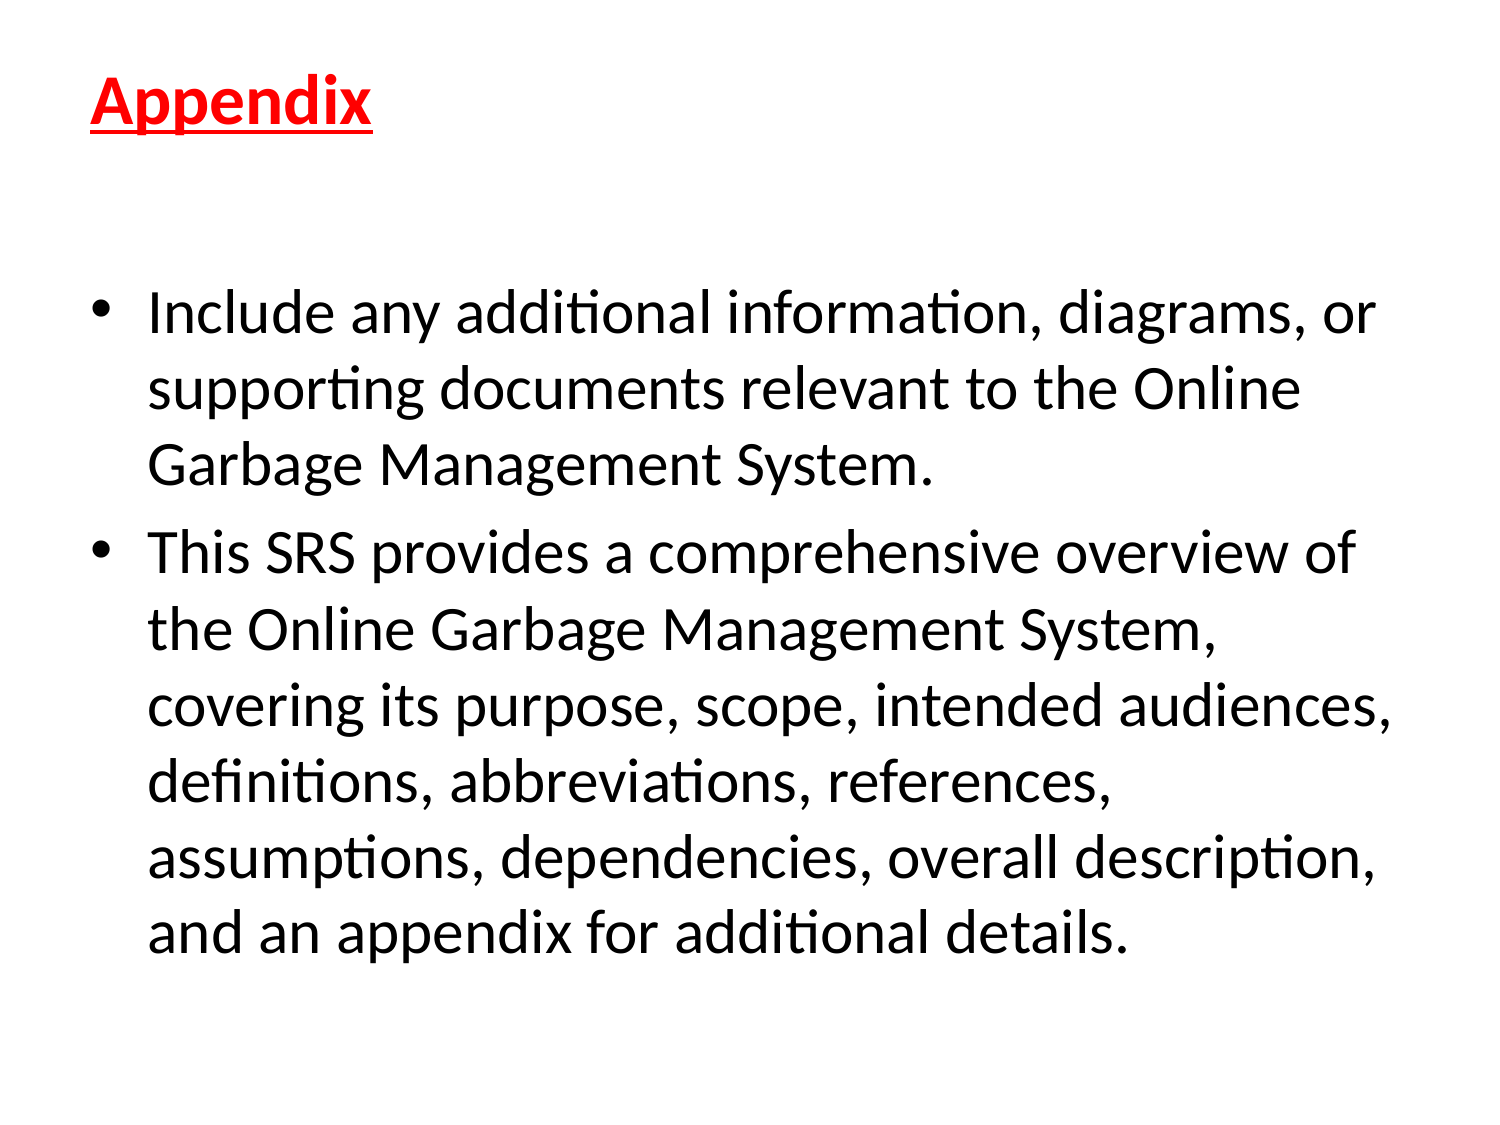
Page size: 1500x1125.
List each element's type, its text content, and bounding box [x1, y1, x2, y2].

title Appendix [75, 45, 1425, 233]
list Include any additional information, diagrams, or supporting documents relevant to the Online Garbage Management System. This SRS provides a comprehensive overview of the Online Garbage Management System, covering its purpose, scope, intended audiences, definitions, abbreviations, references, assumptions, dependencies, overall description, and an appendix for additional details. [75, 262, 1425, 1005]
